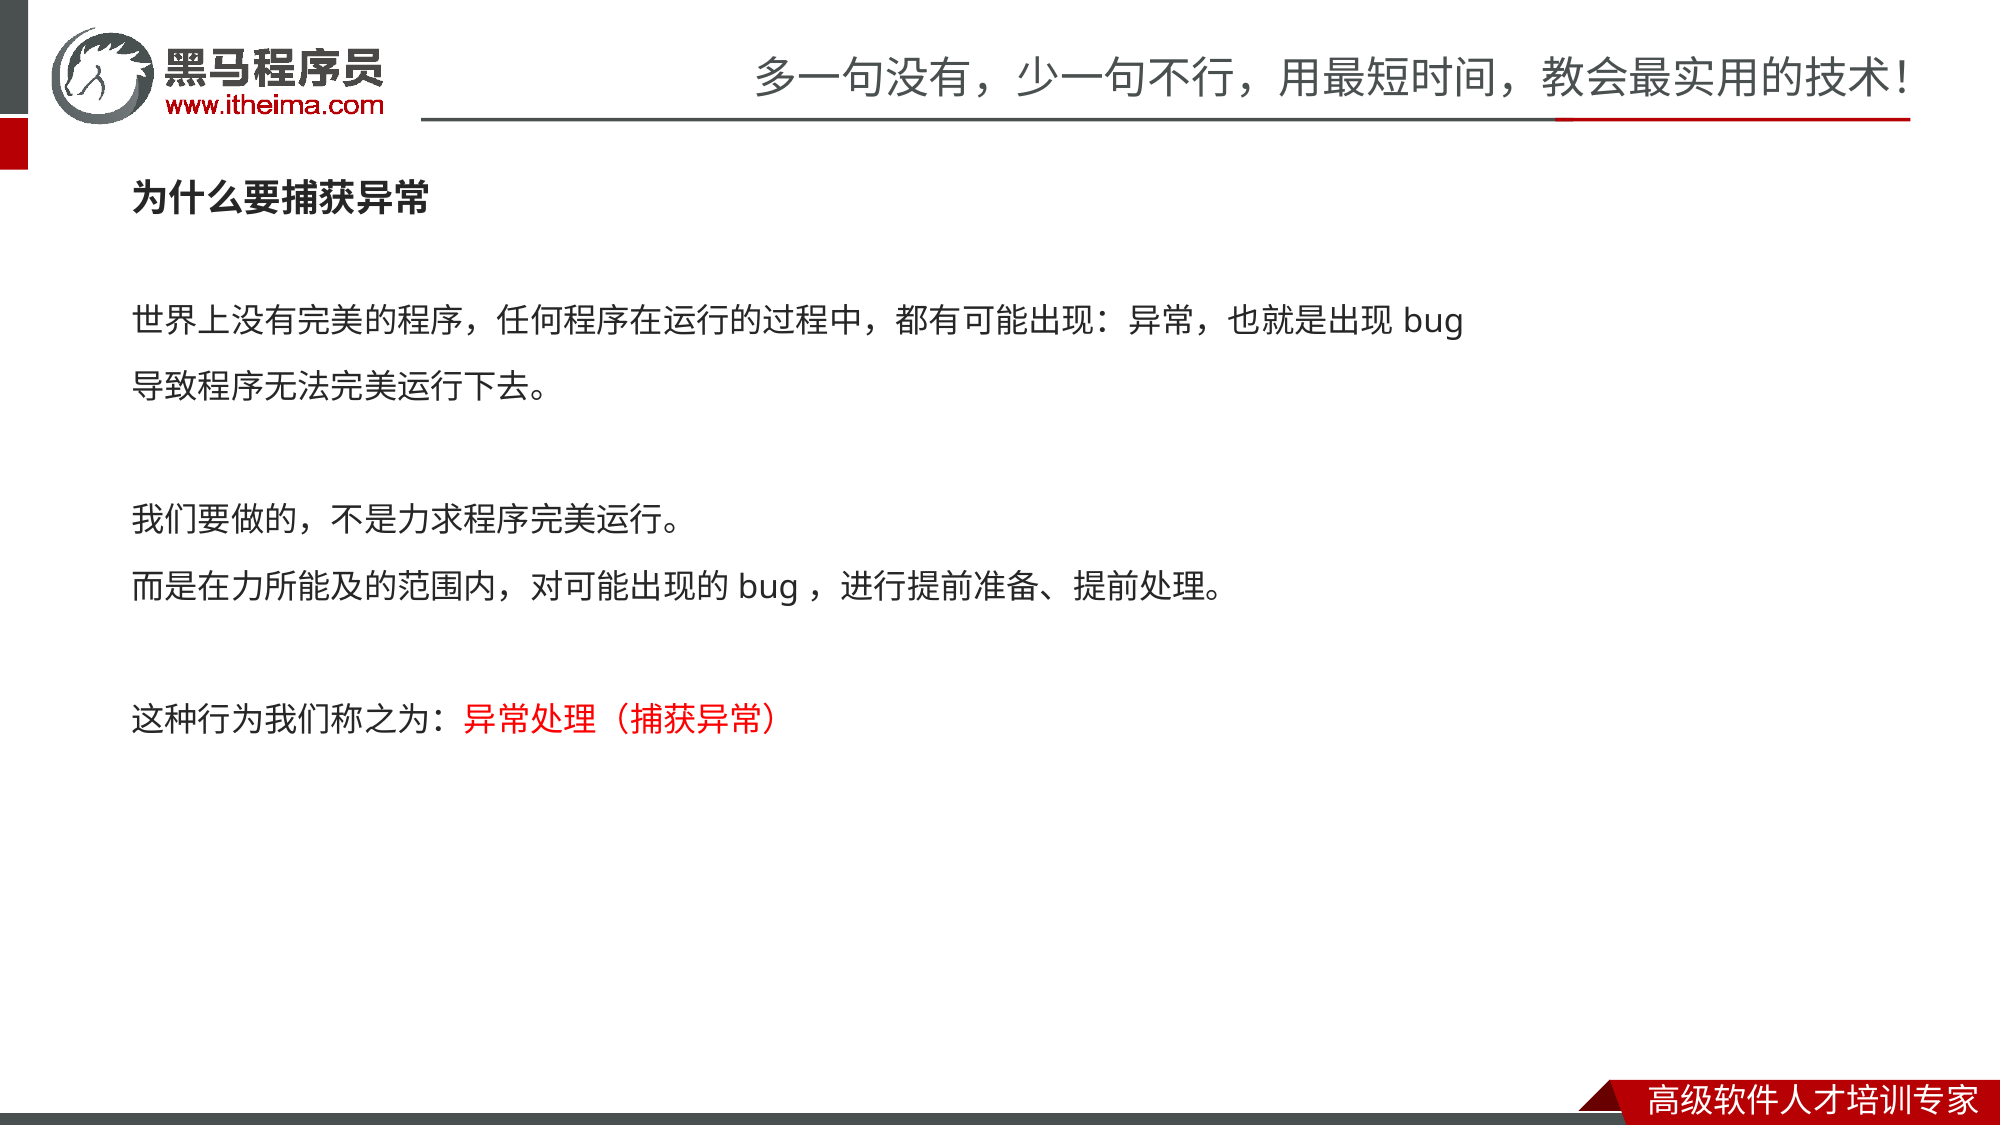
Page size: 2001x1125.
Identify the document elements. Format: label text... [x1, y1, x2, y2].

picture [50, 26, 384, 125]
list 世界上没有完美的程序，任何程序在运行的过程中，都有可能出现：异常，也就是出现bug 导致程序无法完美运行下去。 我们要做的，不是力求程序完美运行。 而是在力所能及的范围内，对可能出现的bug，进行提前准备、提前处理。 这种行为我们称之为：异常处理（捕获异常） [116, 271, 1872, 964]
list 为什么要捕获异常 [116, 154, 1872, 239]
